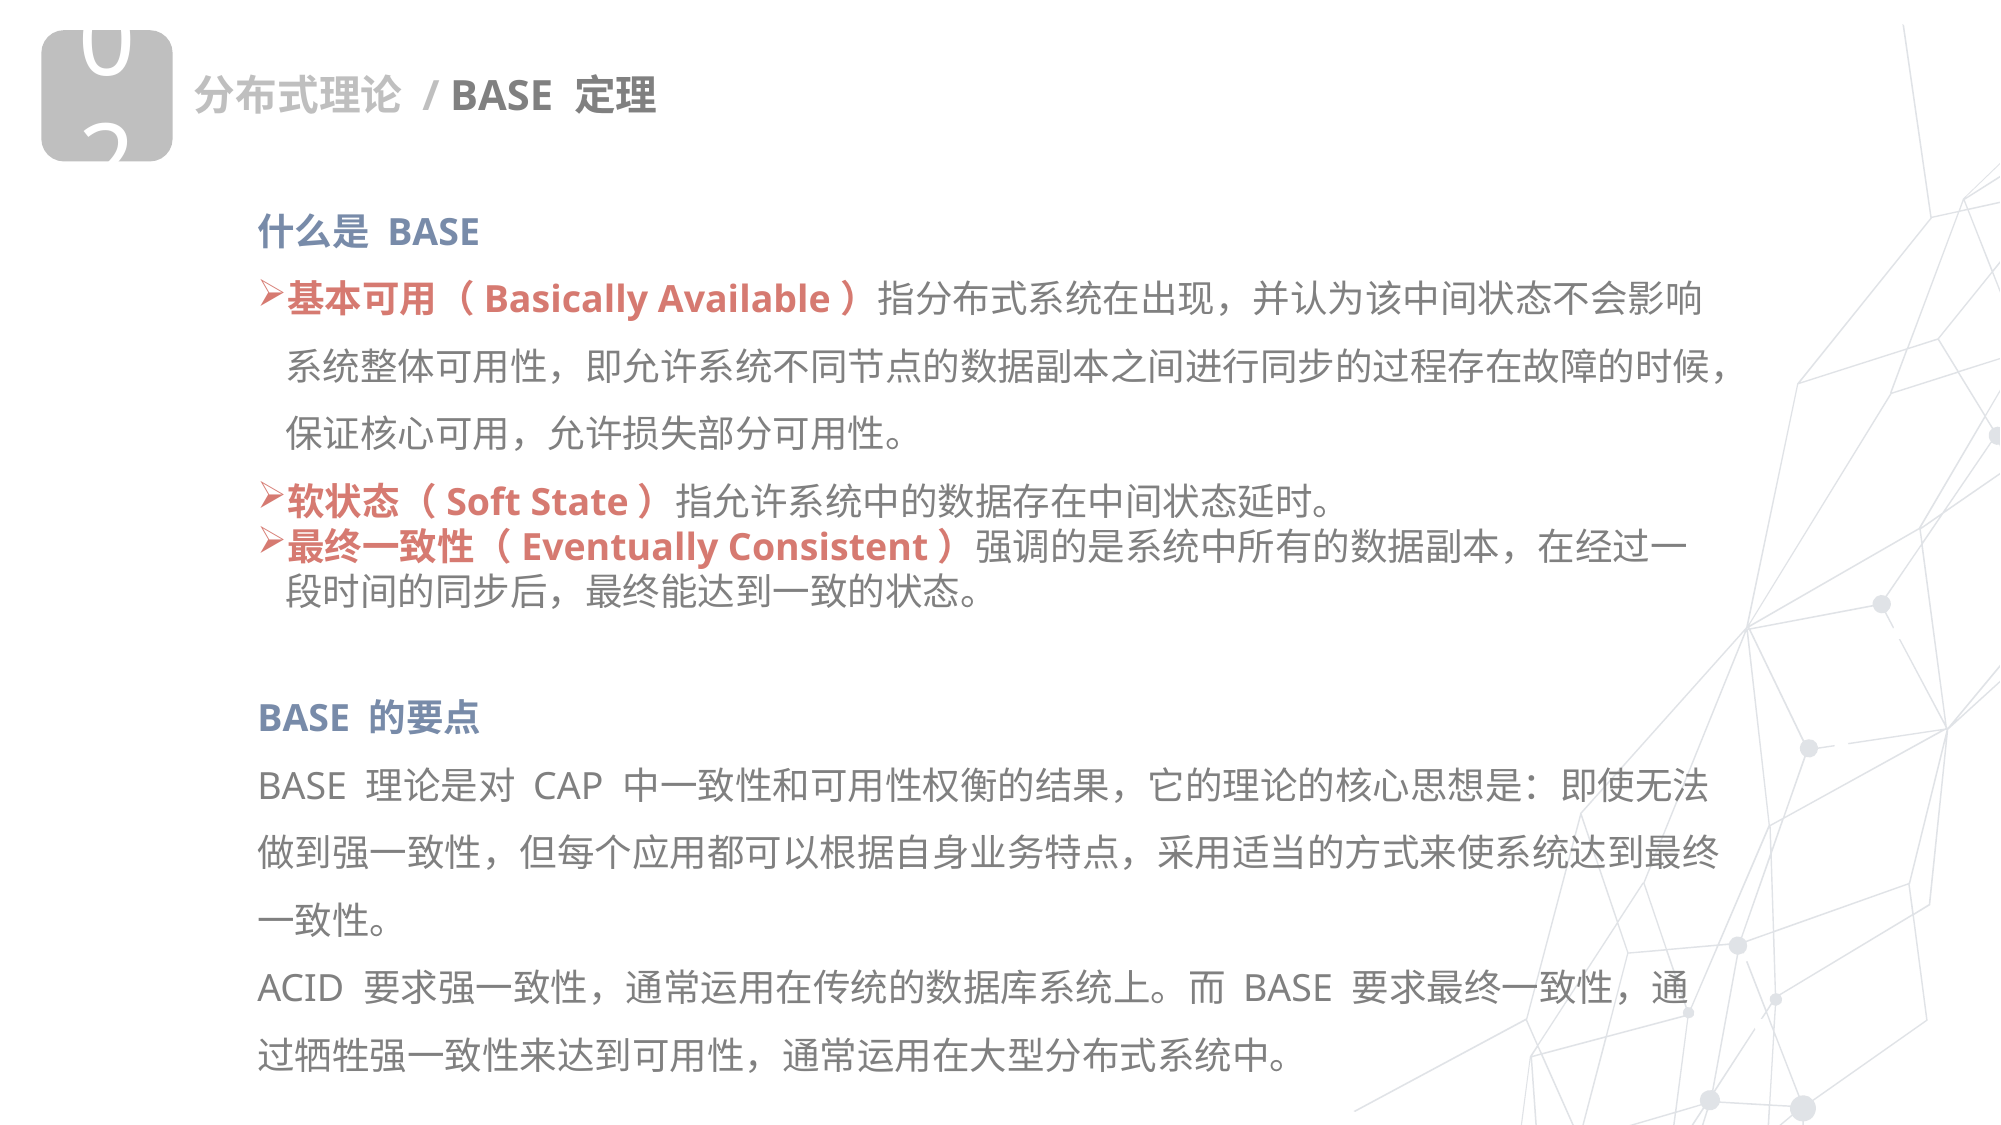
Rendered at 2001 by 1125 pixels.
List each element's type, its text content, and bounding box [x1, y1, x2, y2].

text_box 什么是 BASE 基本可用（Basically Available）指分布式系统在出现，并认为该中间状态不会影响系统整体可用性，即允许系统不同节点的数据副本之间进行同步的过程存在故障的时候，保证核心可用，允许损失部分可用性。 软状态（Soft State）指允许系统中的数据存在中间状态延时。 最终一致性（Eventually Consistent）强调的是系统中所有的数据副本，在经过一段时间的同步后，最终能达到一致的状态。 [242, 177, 1740, 620]
text_box [1582, 1084, 1595, 1125]
text_box [1520, 1084, 1528, 1125]
text_box 分布式理论 / BASE 定理 [194, 35, 958, 138]
text_box 02 [41, 30, 173, 162]
text_box BASE 的要点 BASE 理论是对 CAP 中一致性和可用性权衡的结果，它的理论的核心思想是：即使无法做到强一致性，但每个应用都可以根据自身业务特点，采用适当的方式来使系统达到最终一致性。 ACID 要求强一致性，通常运用在传统的数据库系统上。而 BASE 要求最终一致性，通过牺牲强一致性来达到可用性，通常运用在大型分布式系统中。 [242, 664, 1740, 1084]
text_box [1532, 1084, 1537, 1125]
text_box [1353, 1084, 1408, 1112]
text_box [1553, 1084, 1574, 1125]
text_box [1629, 24, 2000, 1125]
